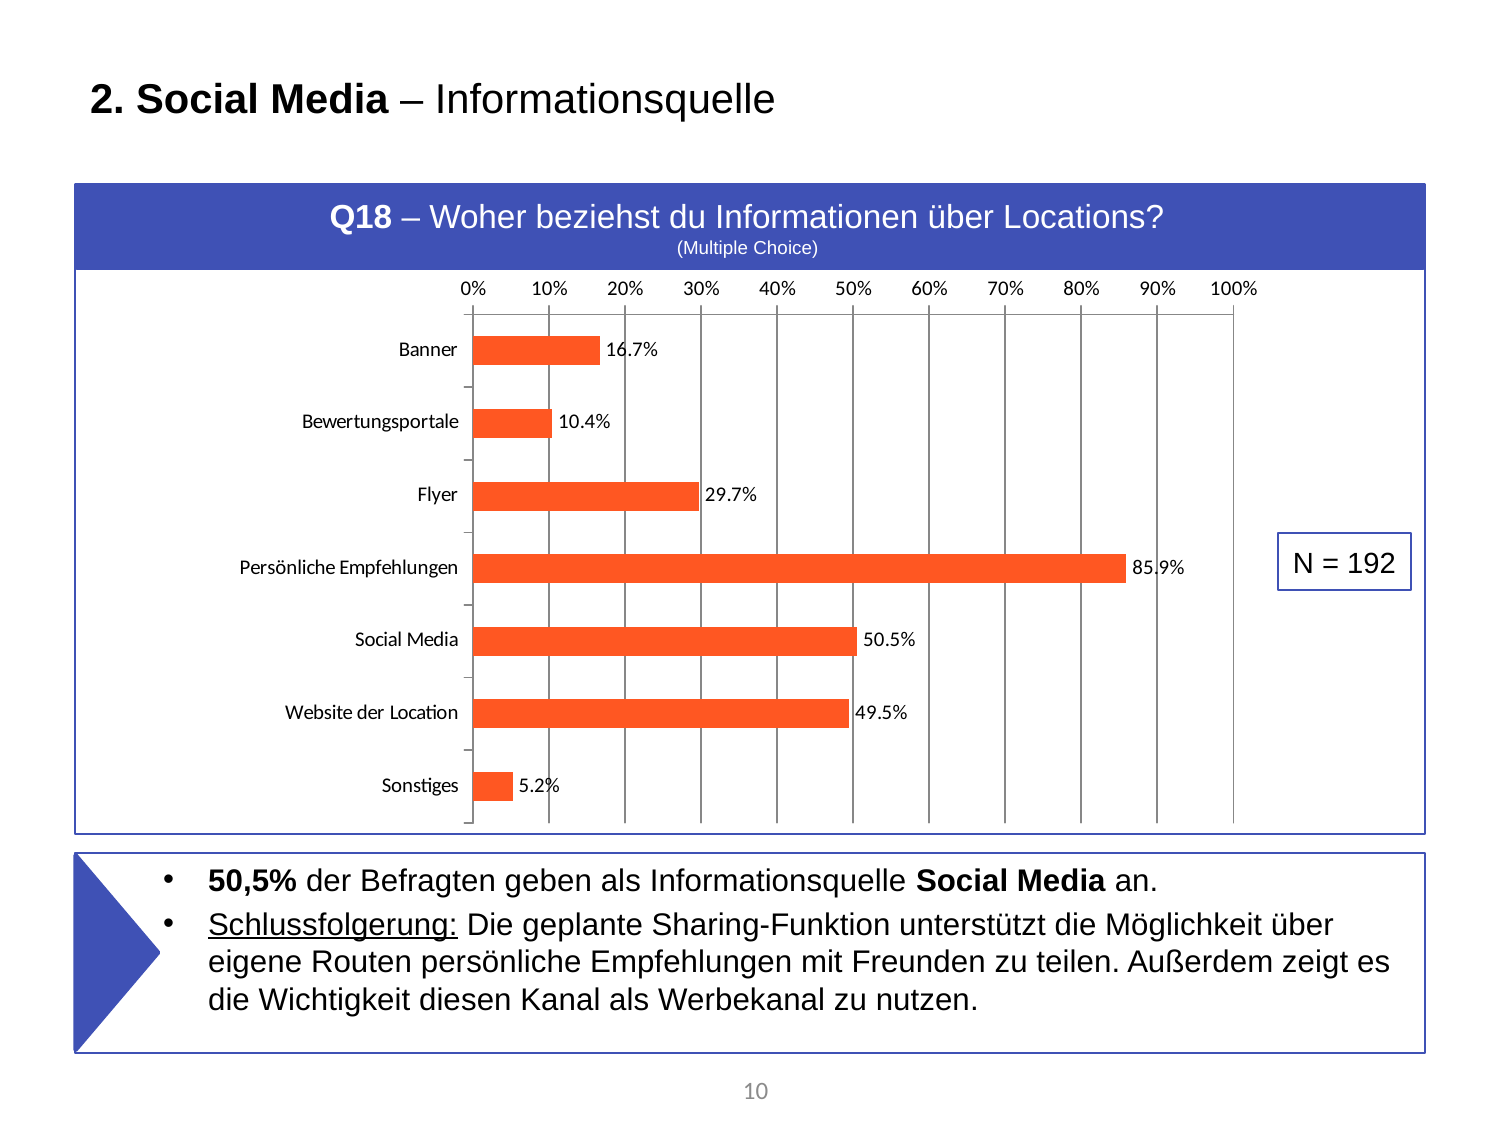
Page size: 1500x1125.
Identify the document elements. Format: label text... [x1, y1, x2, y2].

title 2. Social Media – Informationsquelle [75, 45, 1425, 149]
slide_number 10 [688, 1059, 784, 1120]
text_box [1281, 270, 1425, 835]
text_box [74, 184, 214, 835]
text_box [73, 853, 160, 1052]
list 50,5% der Befragten geben als Informationsquelle Social Media an. Schlussfolgerung: Die geplante Sharing-Funktion unterstützt die Möglichkeit über eigene Routen persönliche Empfehlungen mit Freunden zu teilen. Außerdem zeigt es die Wichtigkeit diesen Kanal als Werbekanal zu nutzen. [75, 852, 1425, 1054]
chart [218, 267, 1279, 835]
text_box Q18 – Woher beziehst du Informationen über Locations? (Multiple Choice) [75, 183, 1425, 270]
text_box N = 192 [1282, 530, 1413, 592]
